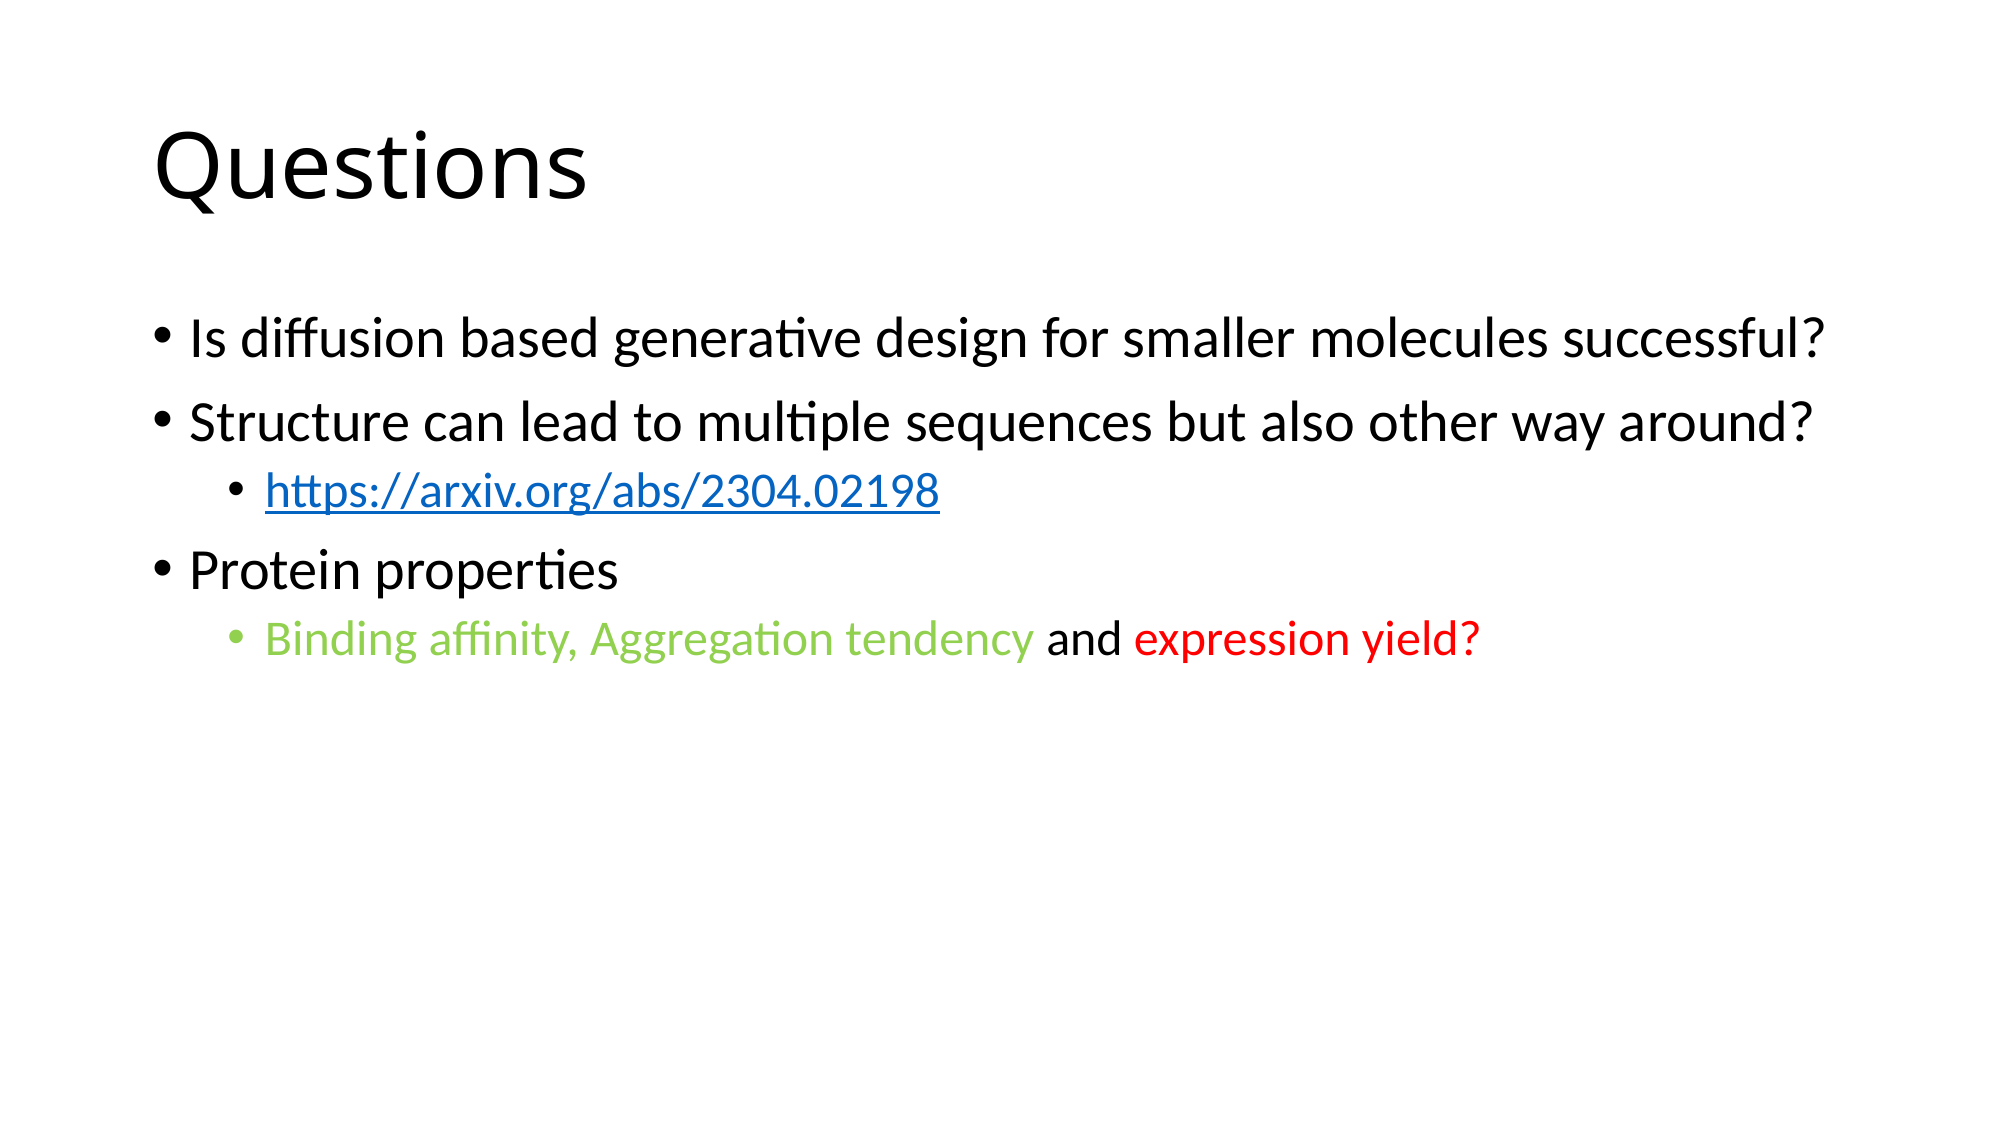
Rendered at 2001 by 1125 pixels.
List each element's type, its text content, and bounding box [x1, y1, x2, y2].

list Is diffusion based generative design for smaller molecules successful? Structure can lead to multiple sequences but also other way around? https://arxiv.org/abs/2304.02198 Protein properties Binding affinity, Aggregation tendency and expression yield? [137, 299, 1863, 1014]
title Questions [137, 59, 1863, 278]
